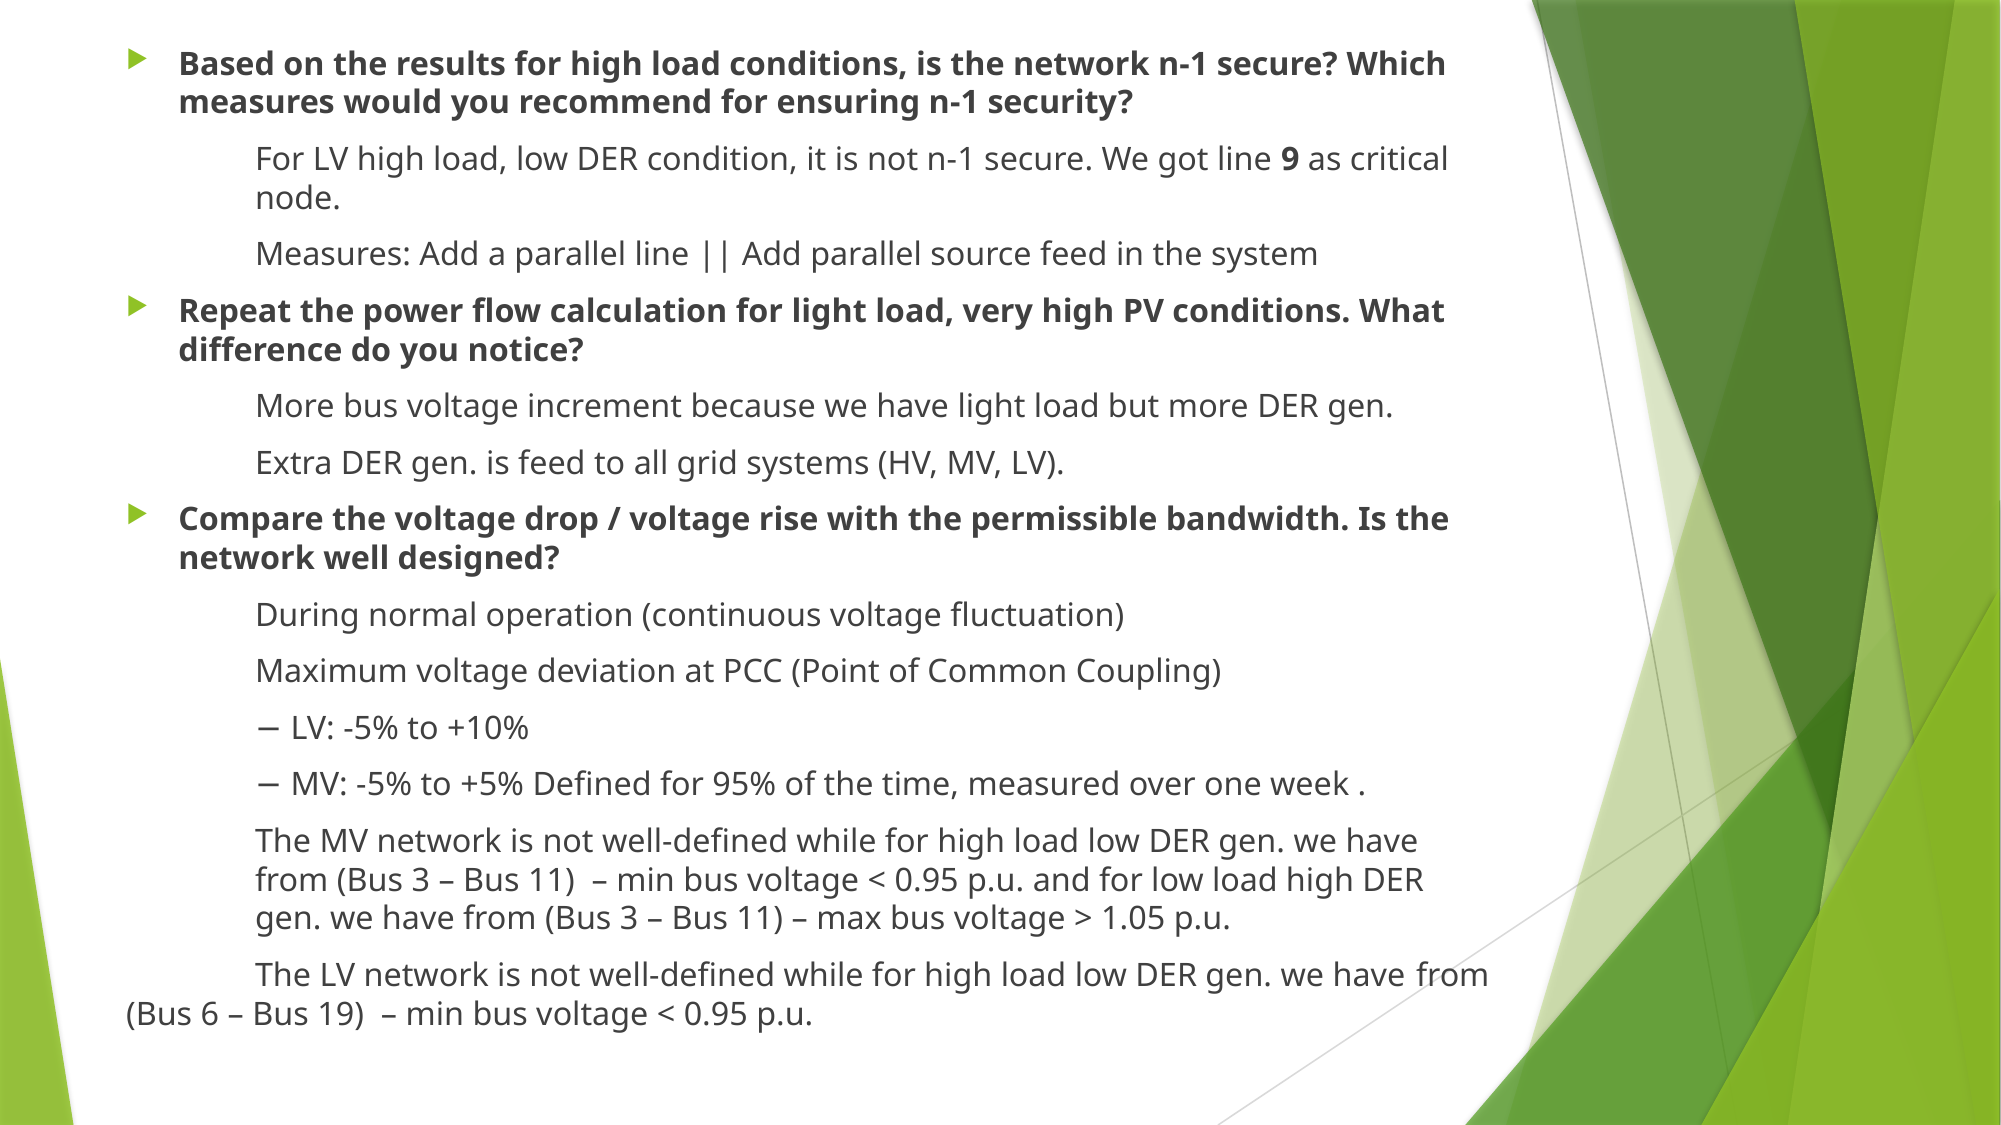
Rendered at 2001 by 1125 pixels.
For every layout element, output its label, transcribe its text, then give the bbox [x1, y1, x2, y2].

list Based on the results for high load conditions, is the network n-1 secure? Which measures would you recommend for ensuring n-1 security? For LV high load, low DER condition, it is not n-1 secure. We got line 9 as critical node. Measures: Add a parallel line || Add parallel source feed in the system Repeat the power flow calculation for light load, very high PV conditions. What difference do you notice? More bus voltage increment because we have light load but more DER gen. Extra DER gen. is feed to all grid systems (HV, MV, LV). Compare the voltage drop / voltage rise with the permissible bandwidth. Is the network well designed? During normal operation (continuous voltage fluctuation) Maximum voltage deviation at PCC (Point of Common Coupling) − LV: -5% to +10% − MV: -5% to +5% Defined for 95% of the time, measured over one week . The MV network is not well-defined while for high load low DER gen. we have from (Bus 3 – Bus 11) – min bus voltage < 0.95 p.u. and for low load high DER gen. we have from (Bus 3 – Bus 11) – max bus voltage > 1.05 p.u. The LV network is not well-defined while for high load low DER gen. we have from (Bus 6 – Bus 19) – min bus voltage < 0.95 p.u. [111, 35, 1522, 1056]
